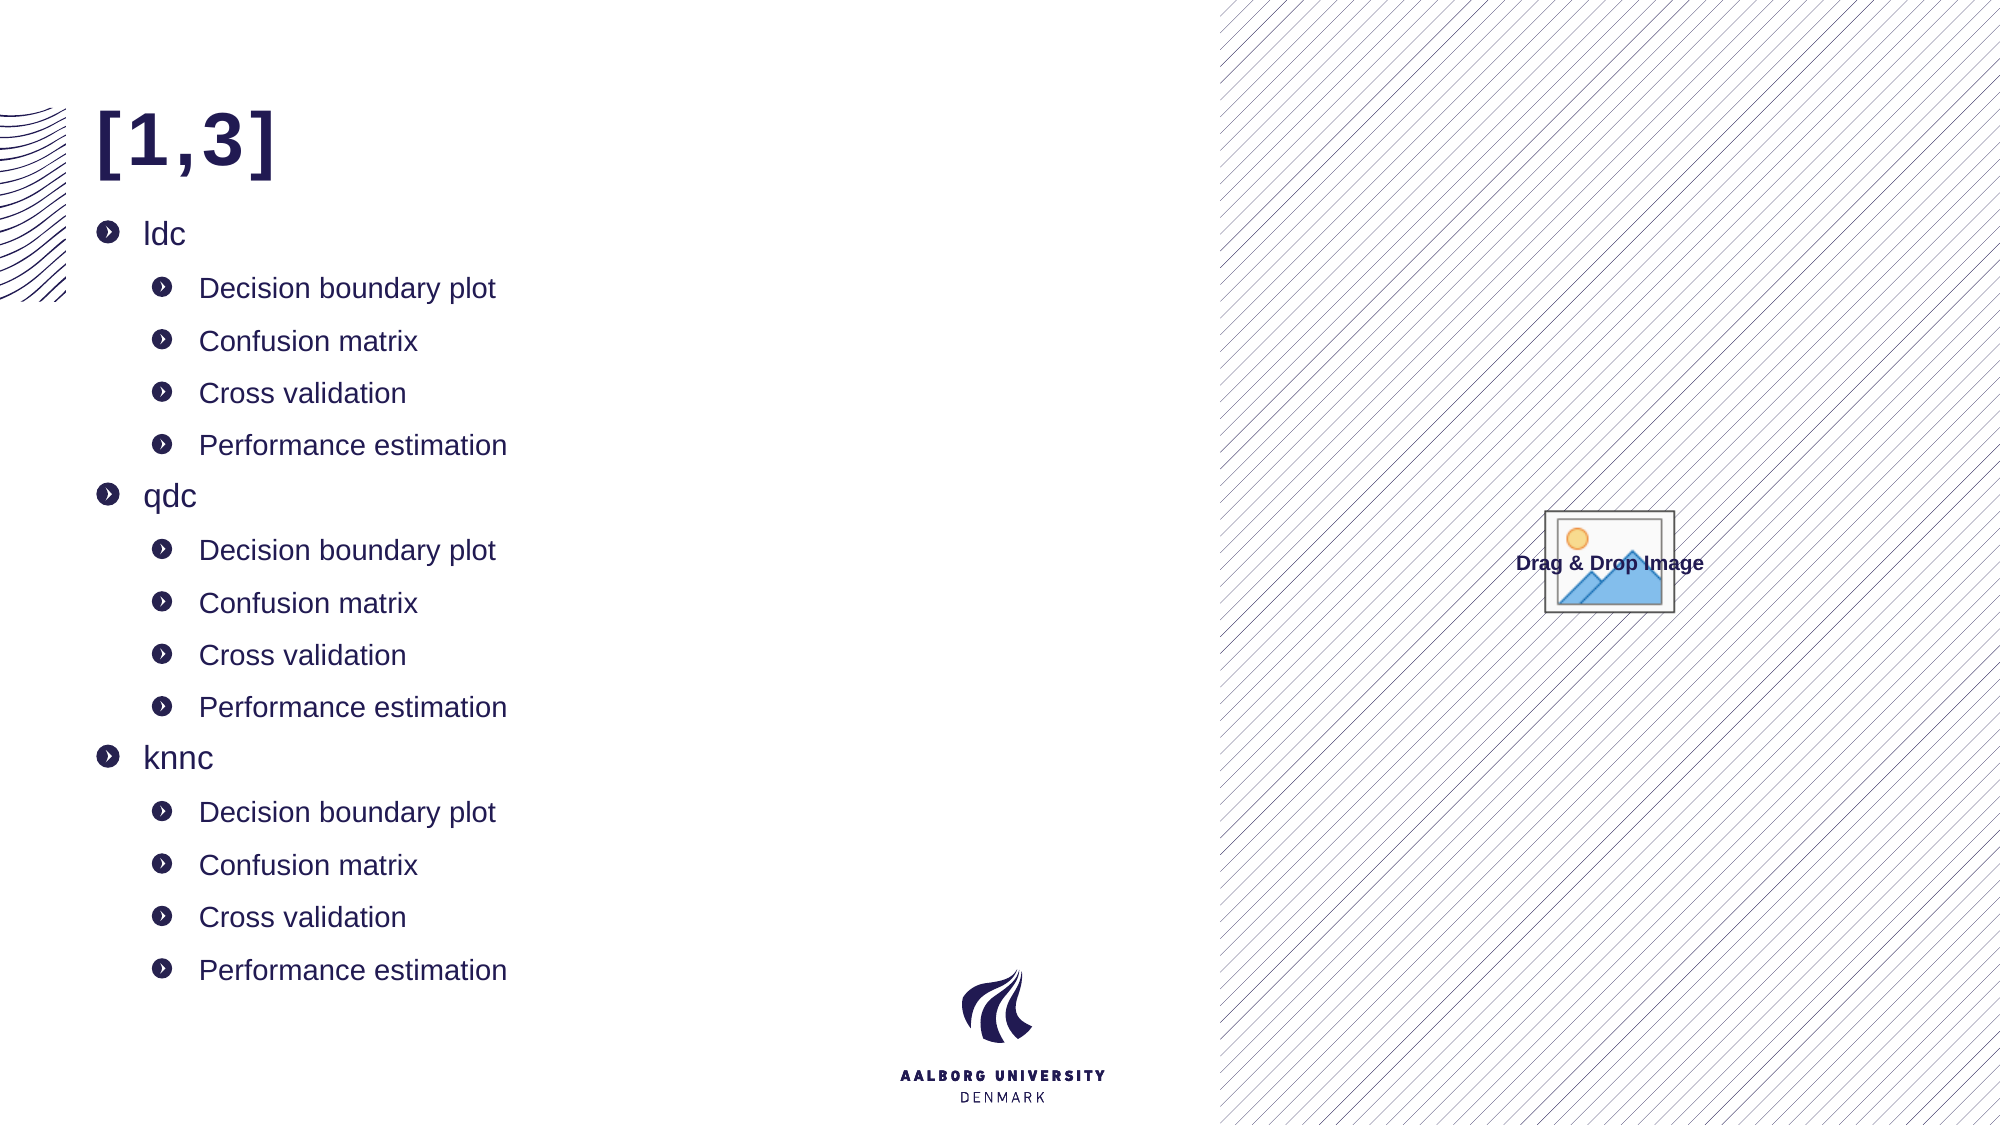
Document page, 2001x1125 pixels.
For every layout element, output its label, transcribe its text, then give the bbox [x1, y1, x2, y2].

title [1,3] [96, 58, 853, 325]
picture [1220, 0, 2000, 1125]
list ldc Decision boundary plot Confusion matrix Cross validation Performance estimation qdc Decision boundary plot Confusion matrix Cross validation Performance estimation knnc Decision boundary plot Confusion matrix Cross validation Performance estimation [96, 204, 833, 1100]
